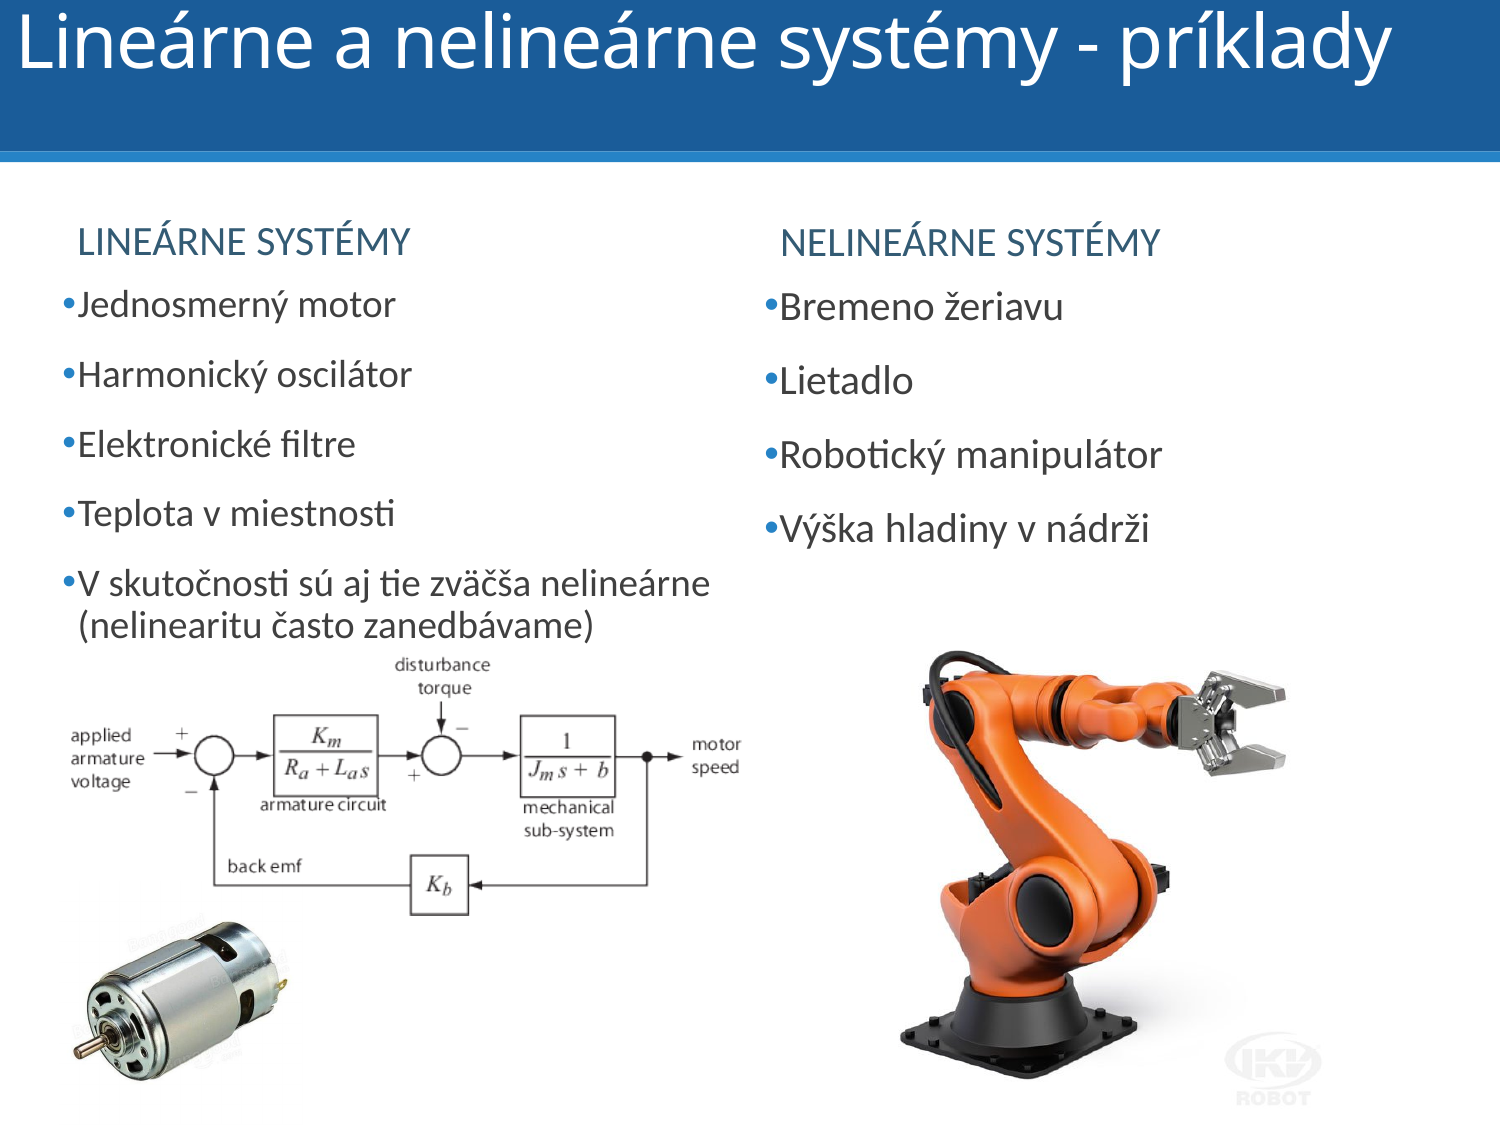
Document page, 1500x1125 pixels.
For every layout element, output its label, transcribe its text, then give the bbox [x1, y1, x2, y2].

picture [830, 615, 1330, 1115]
list Bremeno žeriavu Lietadlo Robotický manipulátor Výška hladiny v nádrži [764, 276, 1396, 687]
title Lineárne a nelineárne systémy - príklady [0, 0, 1500, 163]
list Lineárne systémy [62, 182, 750, 303]
picture [58, 651, 742, 1125]
list Jednosmerný motor Harmonický oscilátor Elektronické filtre Teplota v miestnosti V skutočnosti sú aj tie zväčša nelineárne (nelinearitu často zanedbávame) [62, 276, 743, 660]
list Nelineárne systémy [765, 182, 1453, 304]
